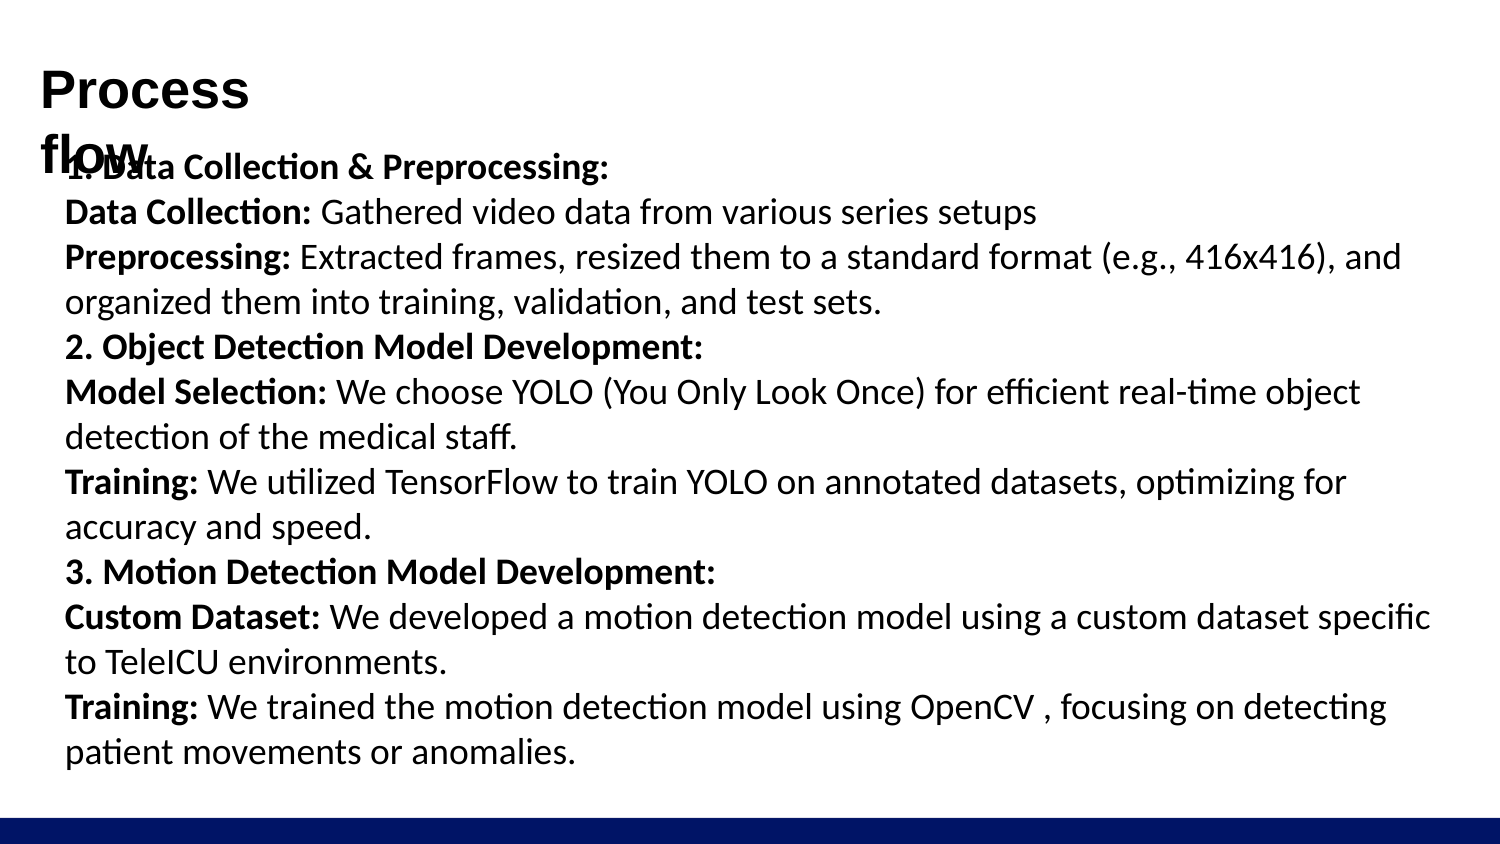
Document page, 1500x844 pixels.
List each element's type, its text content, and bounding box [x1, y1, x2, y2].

text_box 1. Data Collection & Preprocessing: Data Collection: Gathered video data from various series setups Preprocessing: Extracted frames, resized them to a standard format (e.g., 416x416), and organized them into training, validation, and test sets. 2. Object Detection Model Development: Model Selection: We choose YOLO (You Only Look Once) for efficient real-time object detection of the medical staff. Training: We utilized TensorFlow to train YOLO on annotated datasets, optimizing for accuracy and speed. 3. Motion Detection Model Development: Custom Dataset: We developed a motion detection model using a custom dataset specific to TeleICU environments. Training: We trained the motion detection model using OpenCV , focusing on detecting patient movements or anomalies. [49, 134, 1463, 779]
picture [0, 817, 1500, 844]
title Process flow [38, 52, 370, 196]
